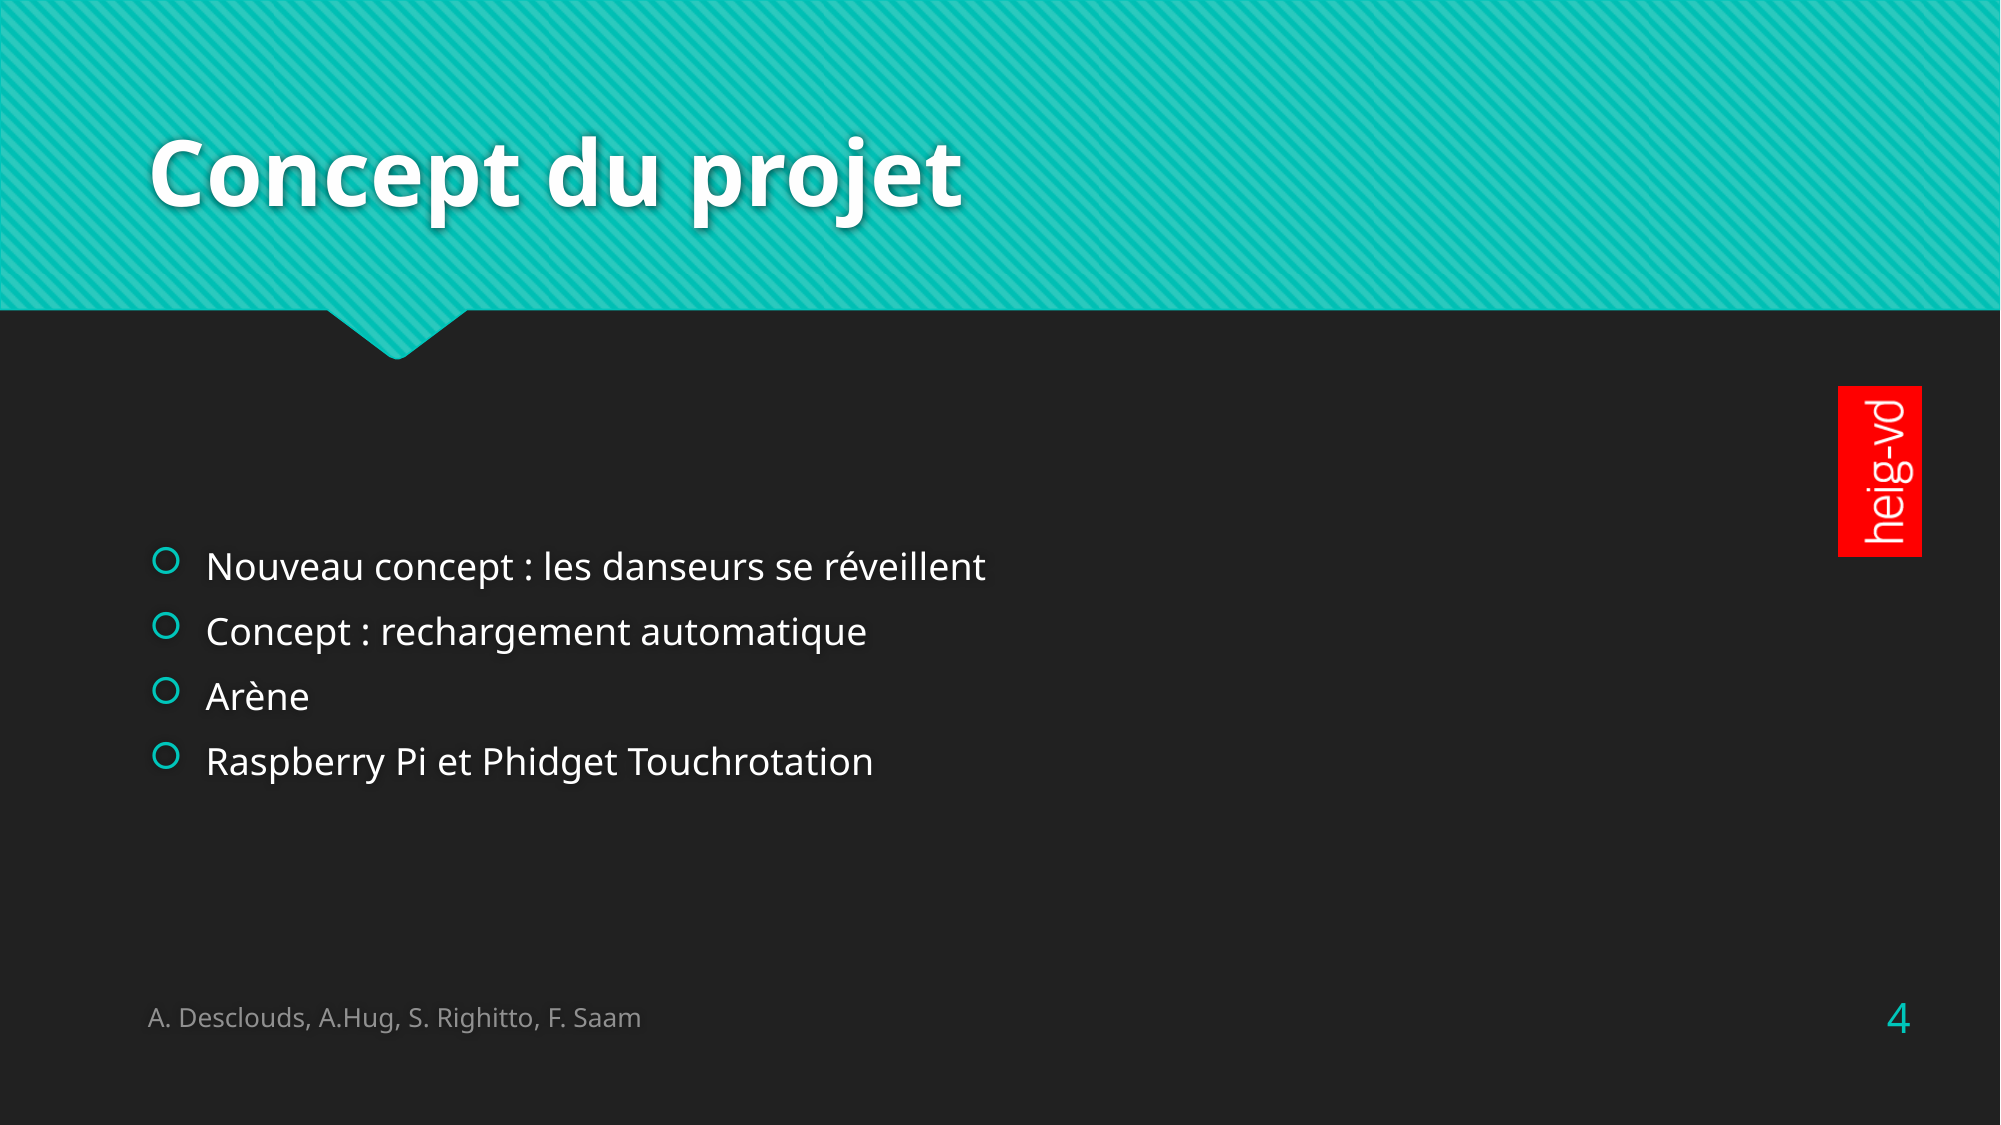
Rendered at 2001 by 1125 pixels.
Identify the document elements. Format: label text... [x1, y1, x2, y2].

text_box A. Desclouds, A.Hug, S. Righitto, F. Saam [132, 992, 1868, 1064]
slide_number 4 [1751, 970, 1926, 1051]
picture [1838, 385, 1922, 558]
title Concept du projet [132, 73, 1868, 233]
list Nouveau concept : les danseurs se réveillent Concept : rechargement automatique Arène Raspberry Pi et Phidget Touchrotation [134, 364, 1866, 962]
